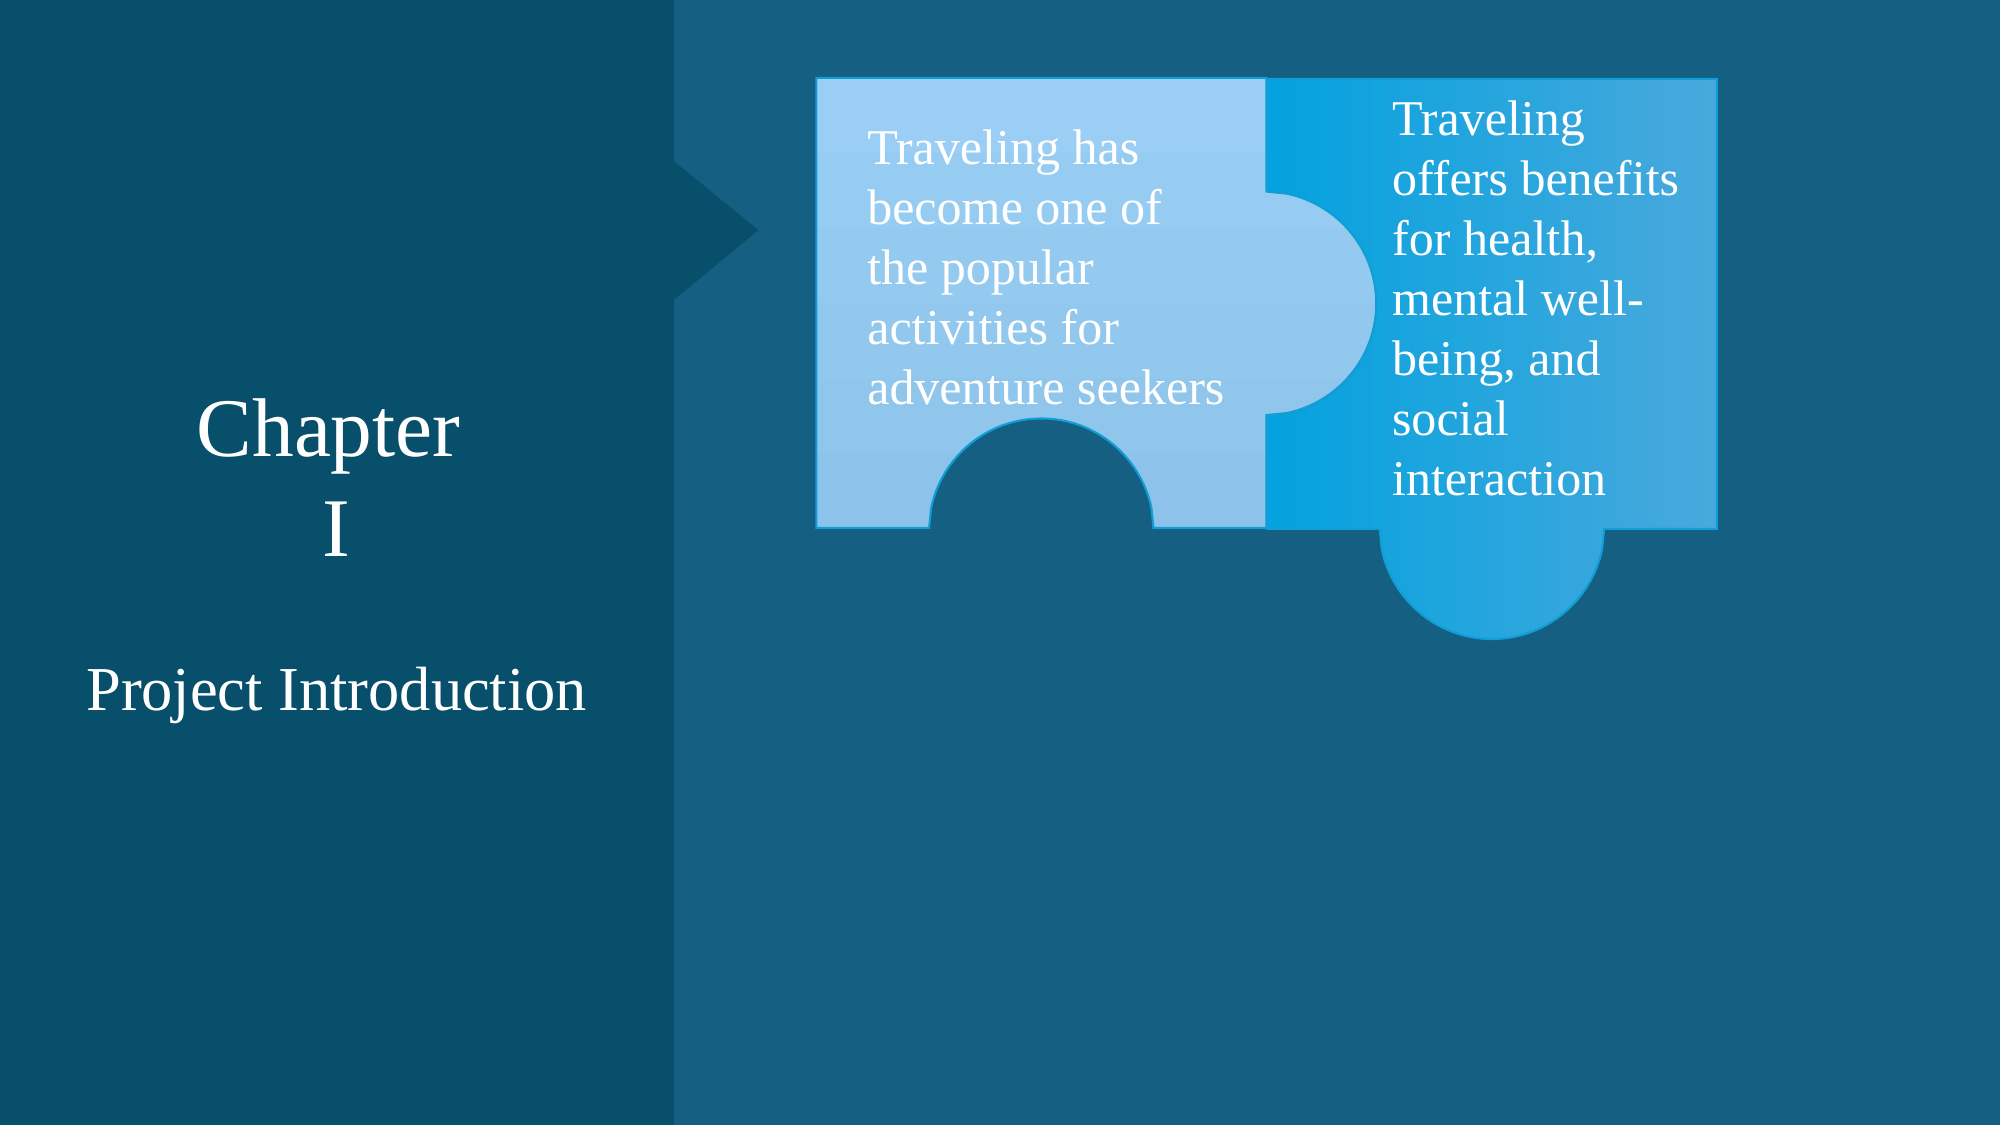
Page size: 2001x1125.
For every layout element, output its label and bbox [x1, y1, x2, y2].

text_box [1266, 77, 1718, 640]
text_box [816, 77, 1265, 529]
text_box [0, 0, 759, 1125]
